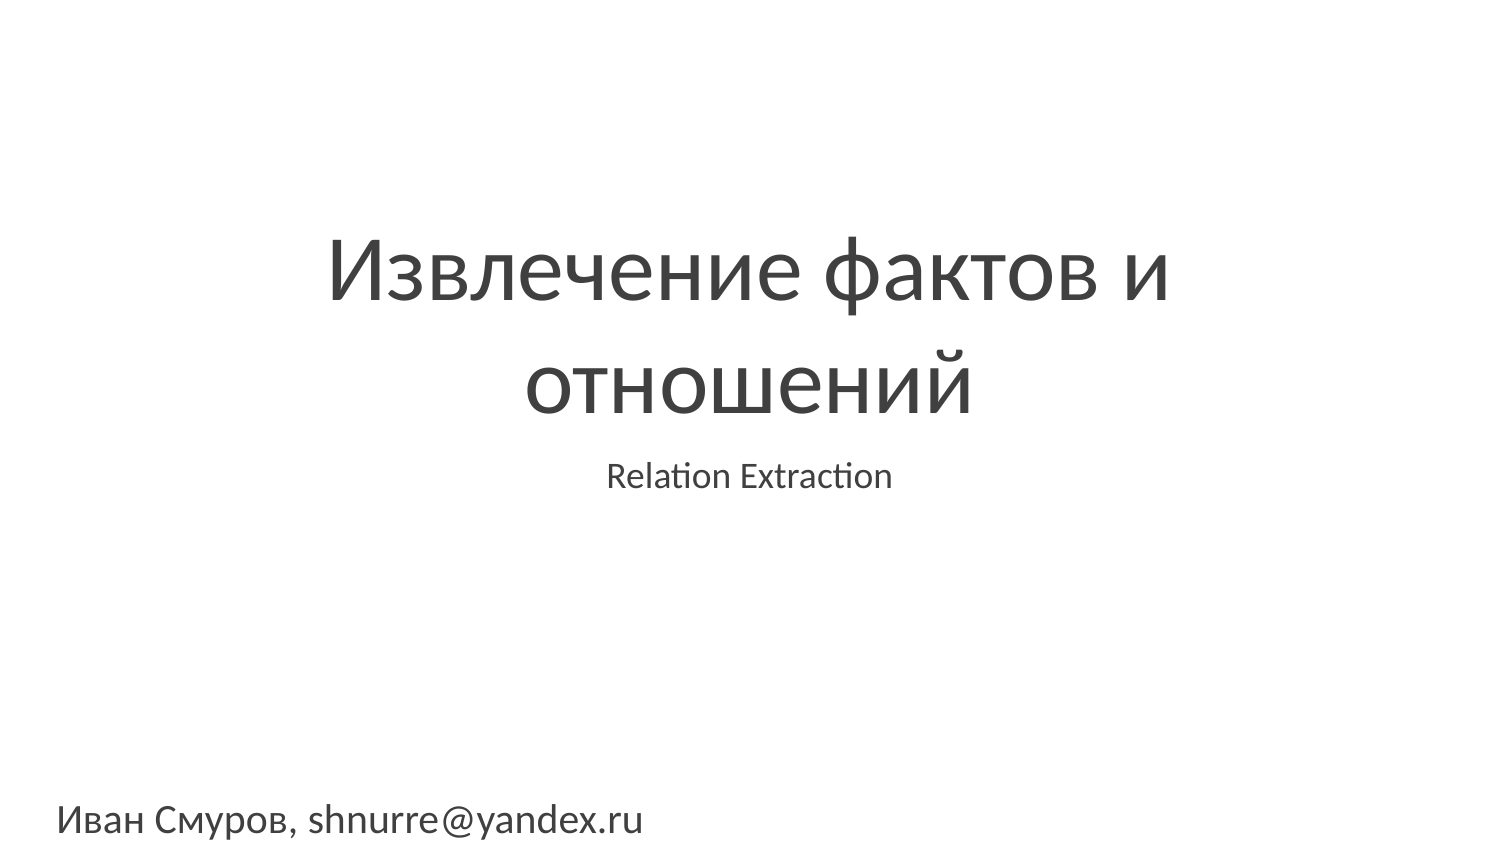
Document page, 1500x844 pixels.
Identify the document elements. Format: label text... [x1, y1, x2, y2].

title Извлечение фактов и отношений [187, 138, 1313, 432]
subtitle Relation Extraction [187, 443, 1313, 647]
text_box Иван Смуров, shnurre@yandex.ru [0, 783, 802, 844]
